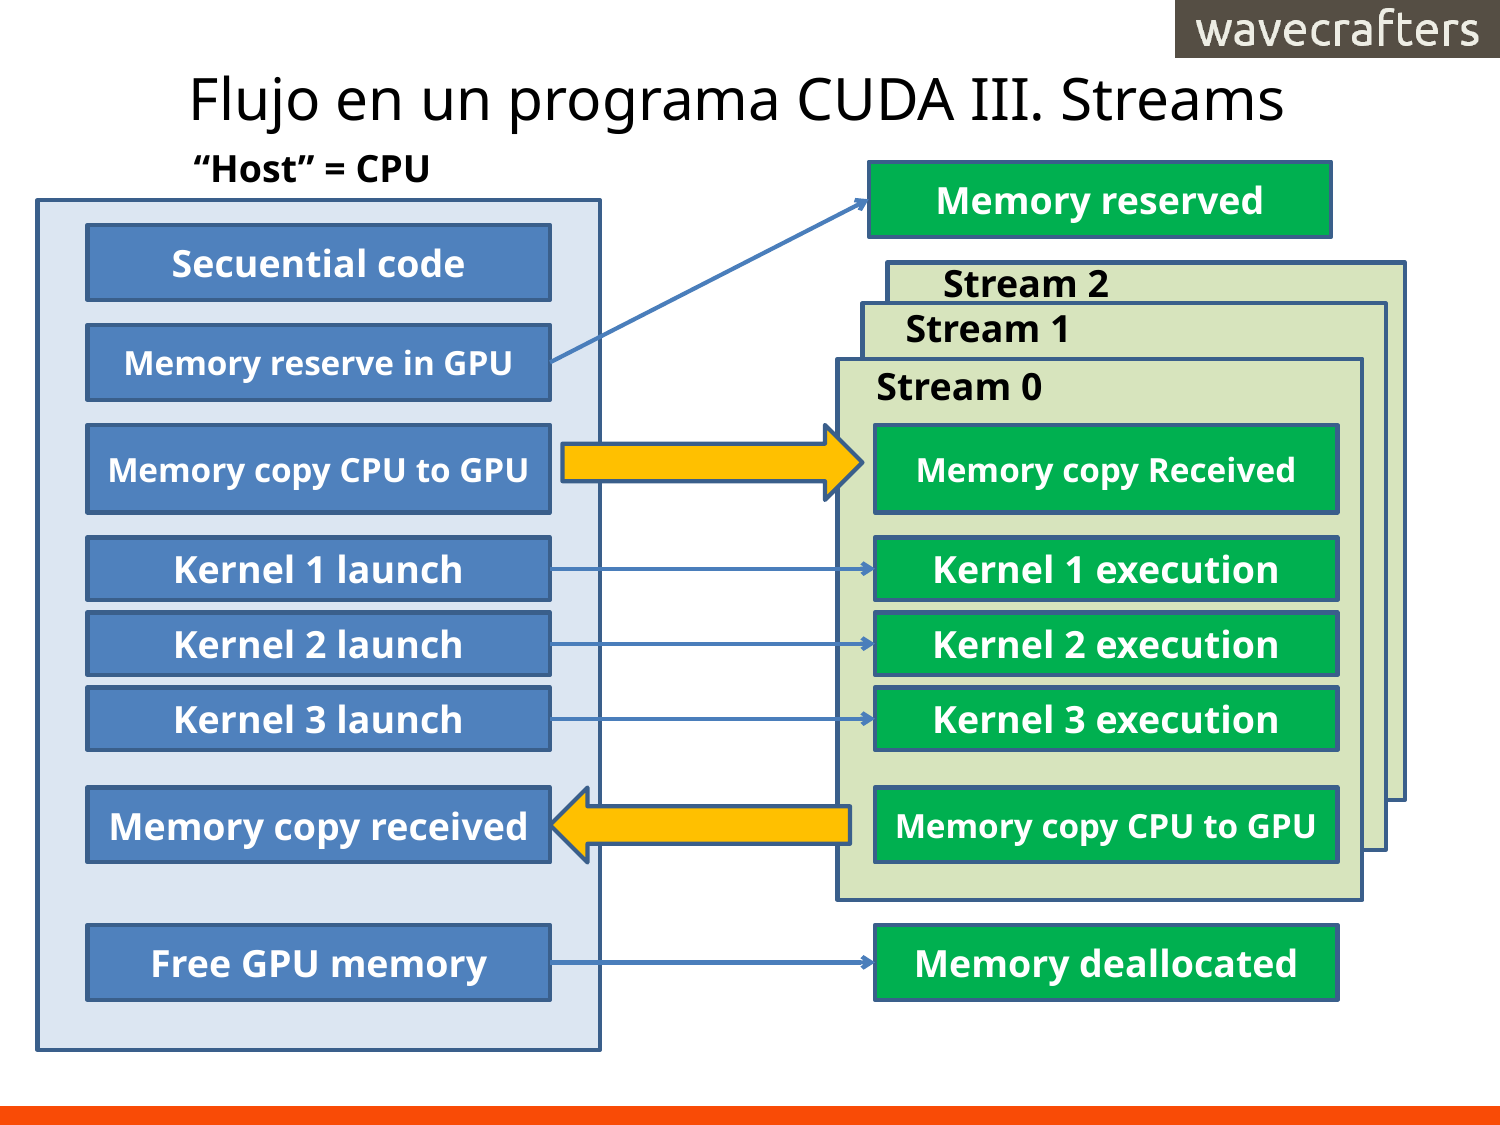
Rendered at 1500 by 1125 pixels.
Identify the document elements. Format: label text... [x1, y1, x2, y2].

text_box Kernel 2 execution [873, 610, 1340, 677]
text_box Memory reserve in GPU [85, 323, 552, 402]
text_box Memory copy received [85, 785, 552, 864]
text_box Kernel 1 execution [873, 535, 1340, 602]
text_box Memory deallocated [873, 923, 1340, 1002]
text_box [549, 198, 869, 363]
text_box Kernel 1 launch [85, 535, 552, 602]
text_box “Host” = CPU [124, 137, 500, 198]
picture [0, 1106, 1500, 1125]
text_box Secuential code [85, 223, 544, 302]
text_box Kernel 3 launch [85, 685, 552, 752]
text_box [35, 198, 602, 1052]
text_box Memory reserved [867, 160, 1333, 239]
text_box Free GPU memory [85, 923, 552, 1002]
picture [1175, 0, 1500, 58]
text_box Memory copy CPU to GPU [85, 423, 552, 515]
text_box Stream 1 [873, 312, 1195, 358]
text_box Stream 2 [873, 252, 1233, 312]
text_box [560, 423, 865, 502]
text_box Stream 0 [753, 358, 1166, 416]
text_box Kernel 3 execution [873, 685, 1340, 752]
text_box [835, 357, 1364, 902]
title Flujo en un programa CUDA III. Streams [62, 34, 1413, 160]
text_box [1233, 260, 1407, 802]
text_box Kernel 2 launch [85, 610, 552, 677]
text_box [552, 785, 853, 865]
text_box Memory copy CPU to GPU [873, 785, 1340, 864]
text_box [1195, 301, 1388, 852]
text_box Memory copy Received [873, 423, 1340, 515]
